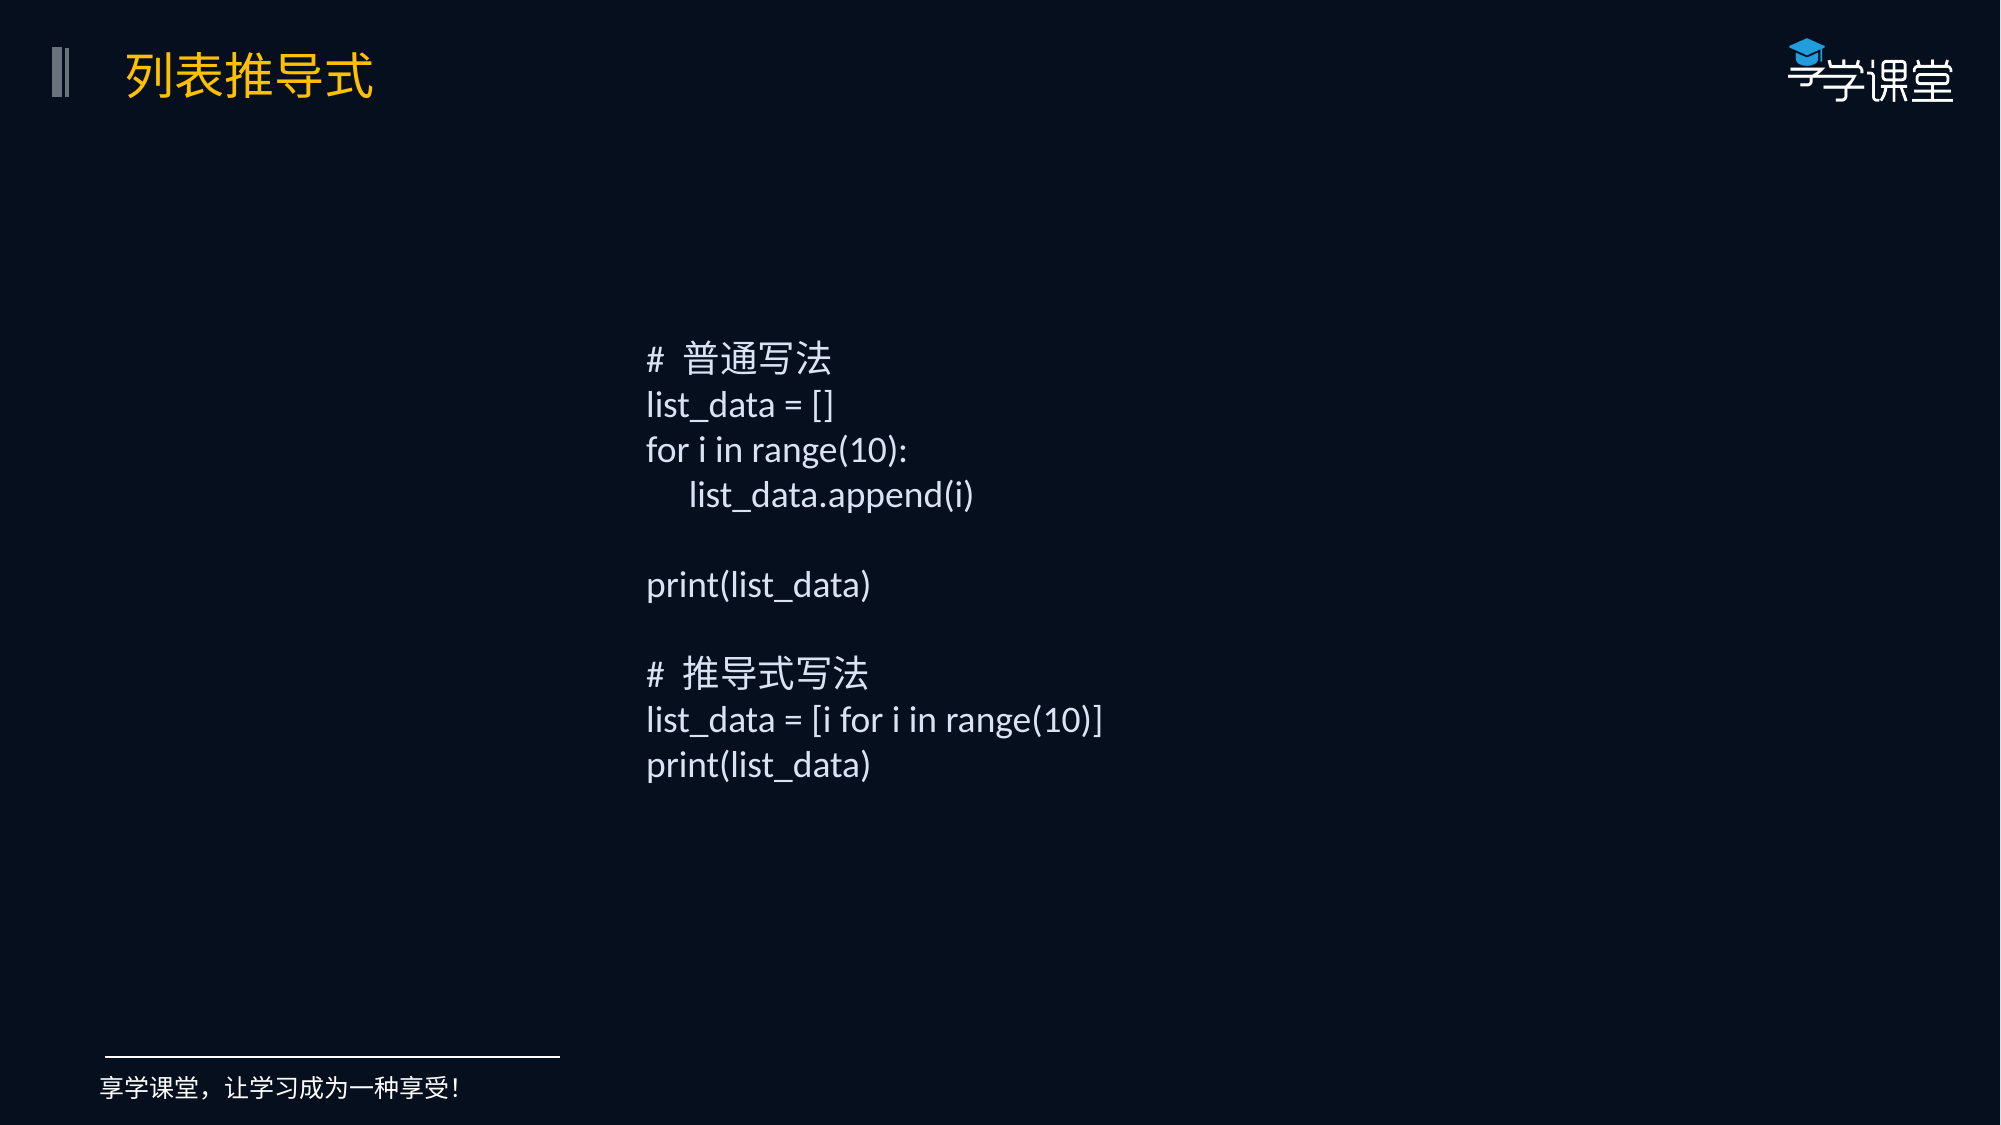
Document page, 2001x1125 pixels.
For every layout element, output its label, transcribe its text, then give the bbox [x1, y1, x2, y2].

picture [1788, 38, 1953, 102]
text_box # 普通写法 list_data = [] for i in range(10): list_data.append(i) print(list_data) # 推导式写法 list_data = [i for i in range(10)] print(list_data) [631, 327, 1369, 793]
text_box 列表推导式 [104, 31, 1115, 118]
